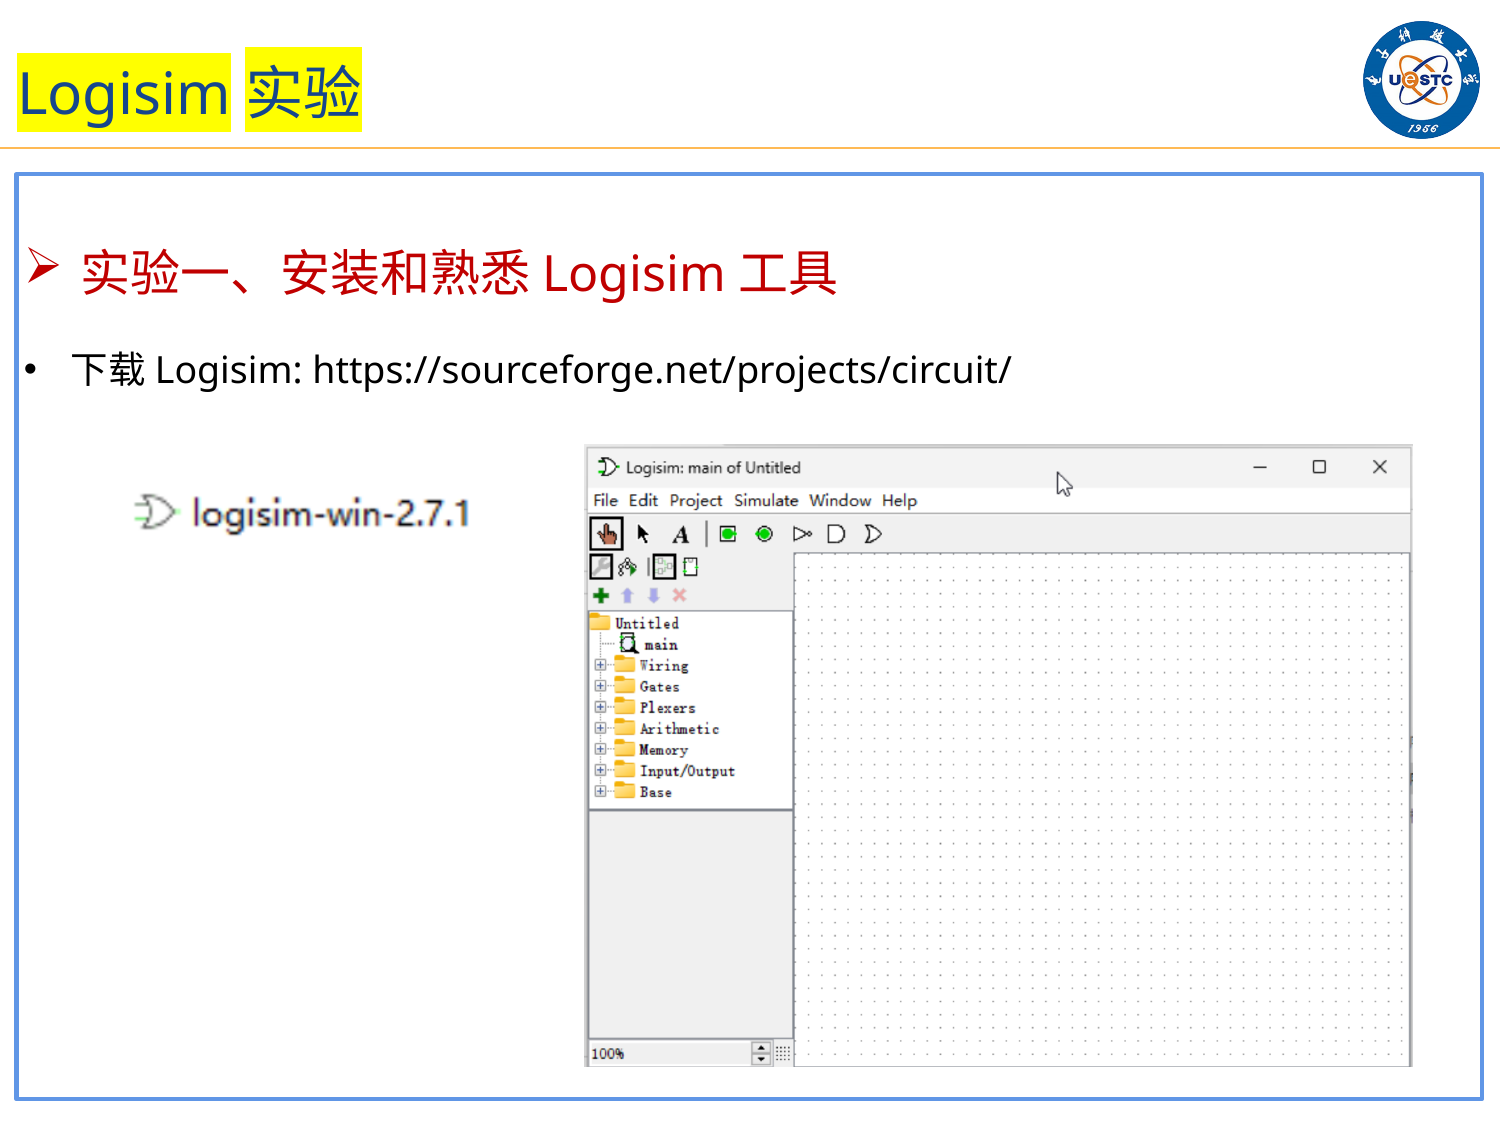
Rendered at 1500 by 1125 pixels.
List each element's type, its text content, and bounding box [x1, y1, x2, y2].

text_box Logisim实验 [9, 14, 1340, 134]
picture [1363, 21, 1481, 139]
picture [584, 443, 1413, 1068]
text_box 实验一、安装和熟悉Logisim工具 下载Logisim: https://sourceforge.net/projects/circuit/ [14, 172, 1484, 1101]
picture [100, 455, 510, 563]
